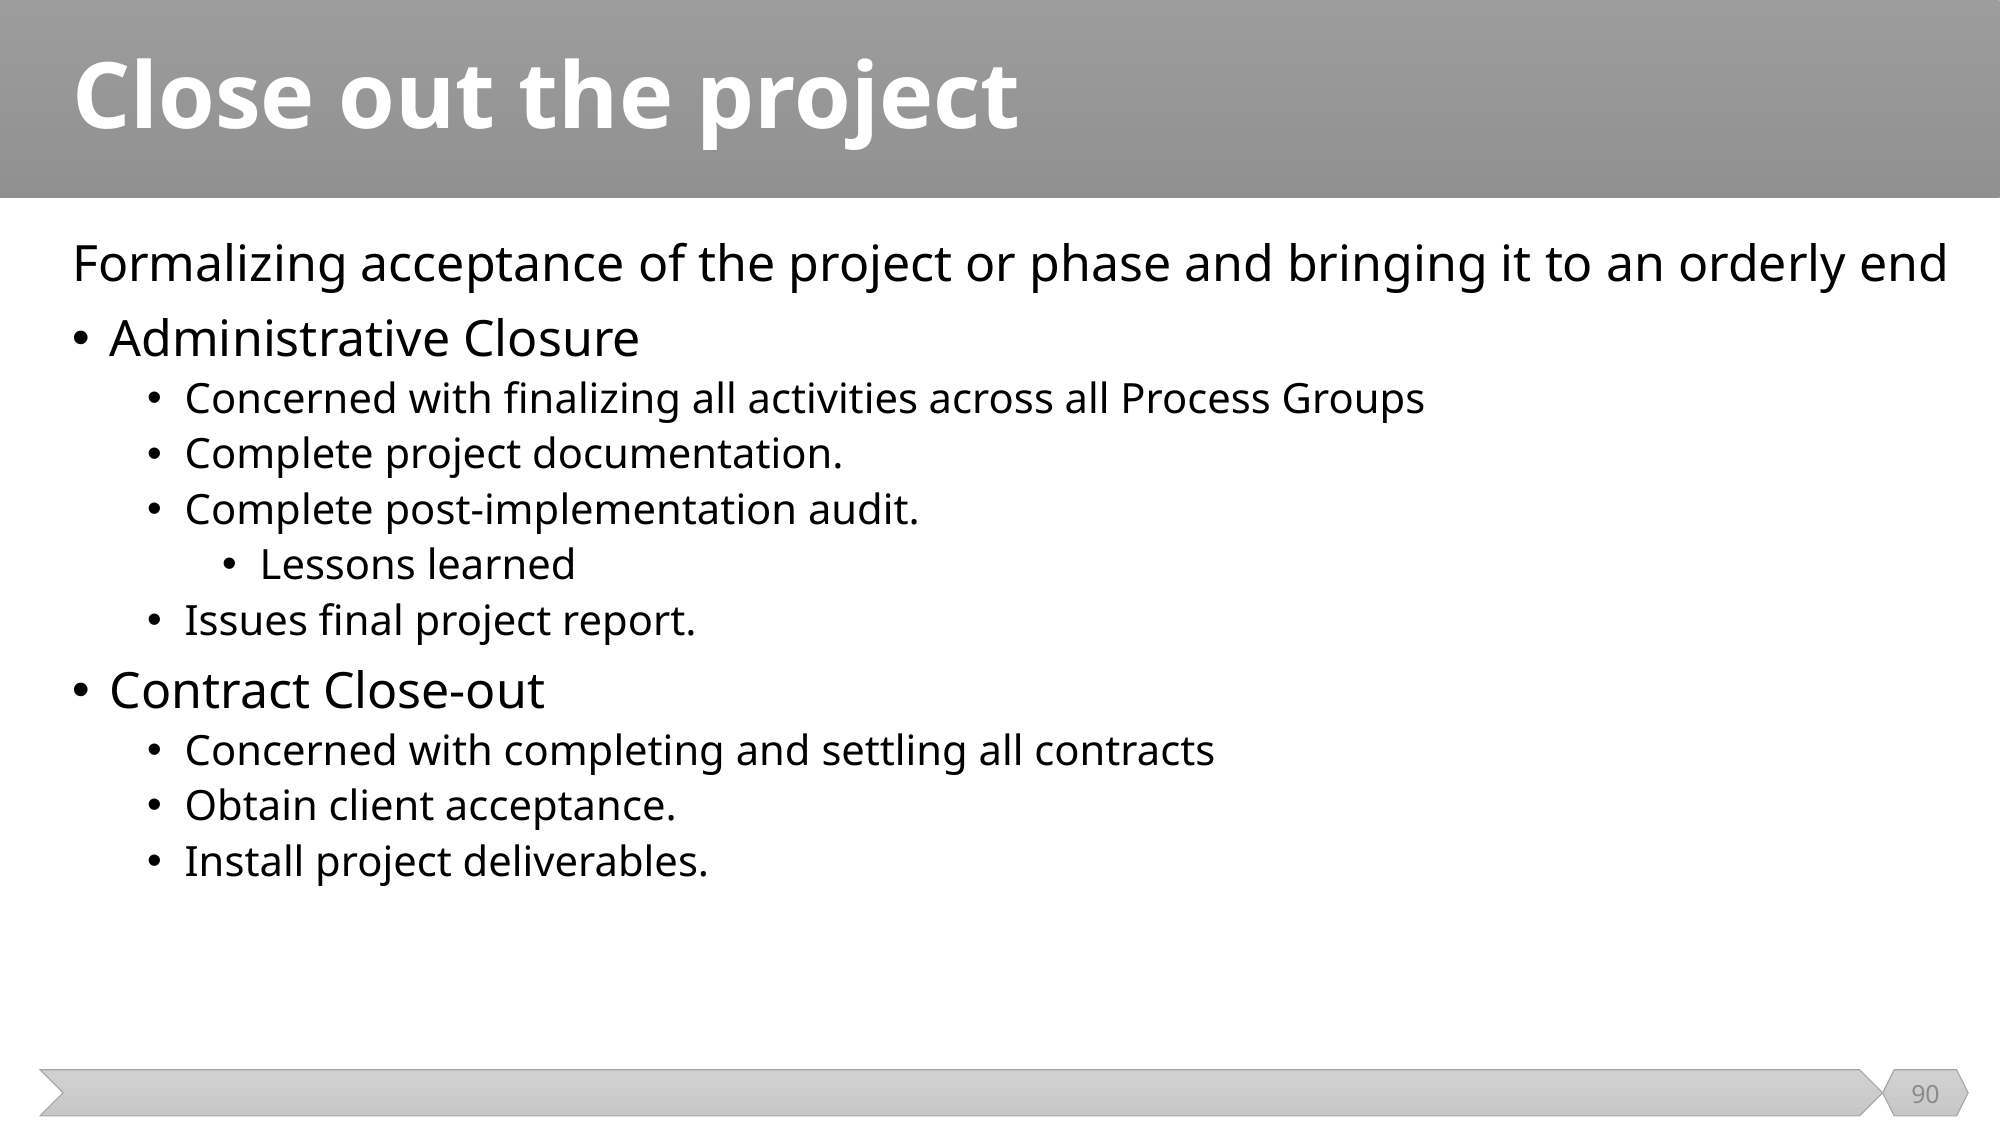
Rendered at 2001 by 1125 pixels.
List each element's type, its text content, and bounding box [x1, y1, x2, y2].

list Formalizing acceptance of the project or phase and bringing it to an orderly end Administrative Closure Concerned with finalizing all activities across all Process Groups Complete project documentation. Complete post-implementation audit. Lessons learned Issues final project report. Contract Close-out Concerned with completing and settling all contracts Obtain client acceptance. Install project deliverables. [56, 230, 1969, 1010]
slide_number 90 [1882, 1065, 1969, 1125]
title Close out the project [56, 0, 1969, 199]
